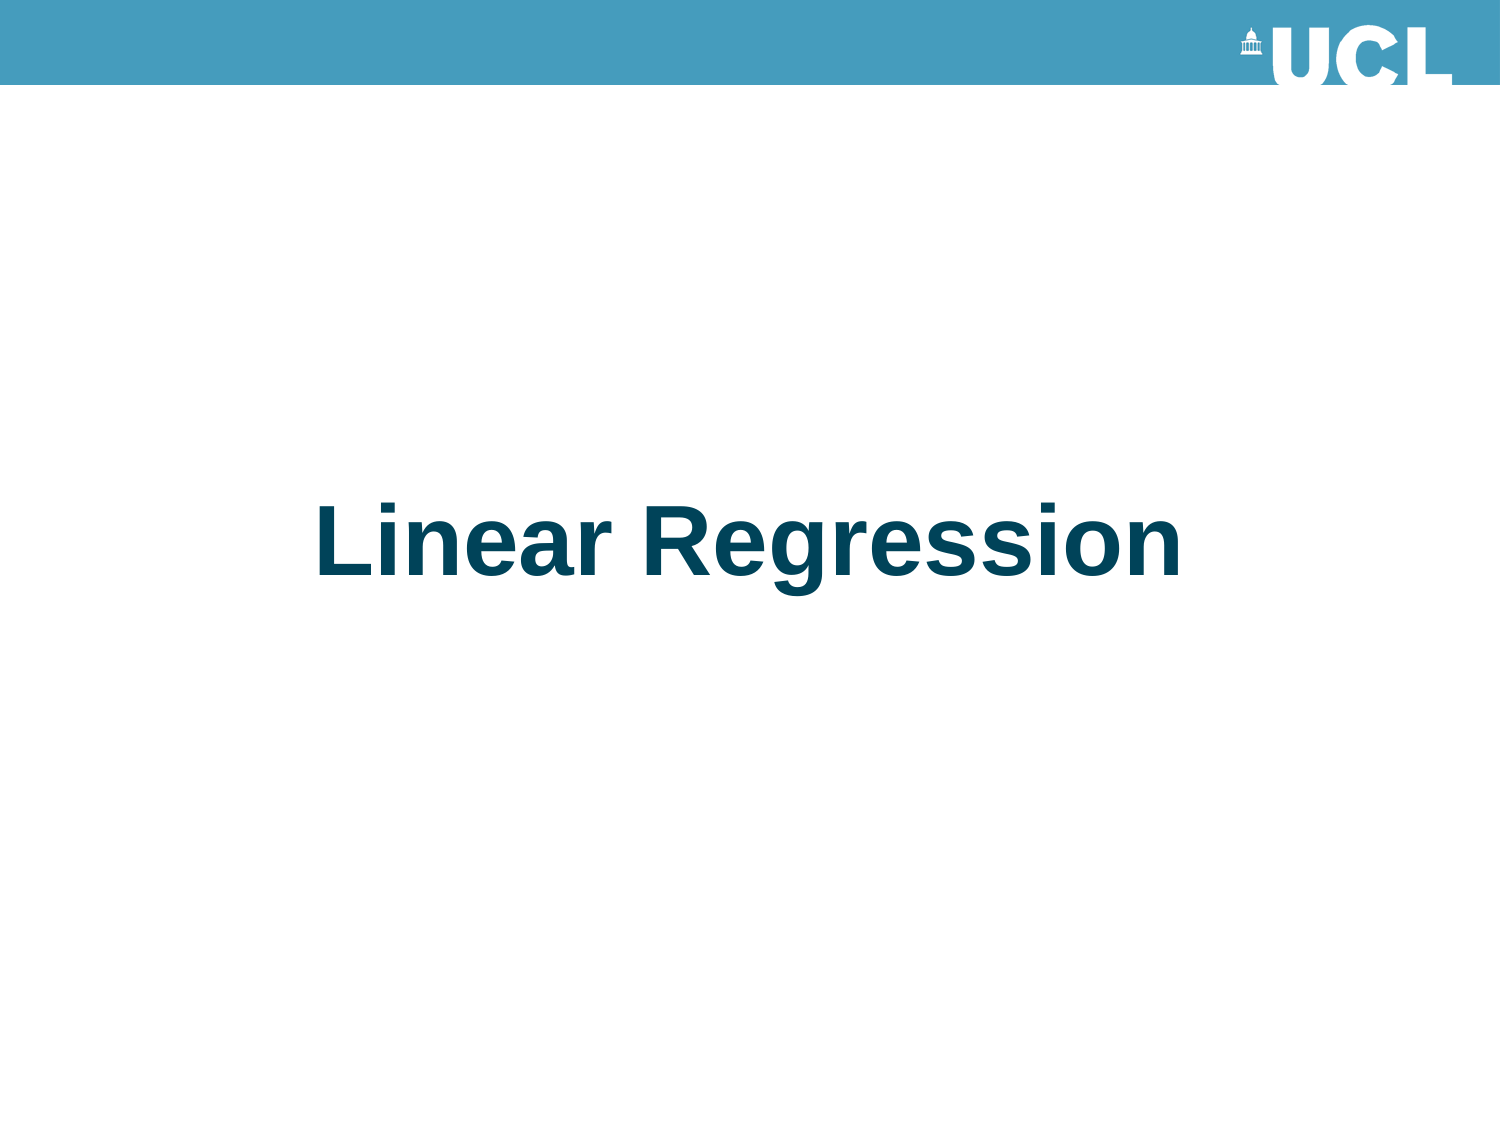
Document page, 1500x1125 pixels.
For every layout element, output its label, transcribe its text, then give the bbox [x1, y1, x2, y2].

title Linear Regression [53, 468, 1446, 610]
picture [0, 0, 1500, 85]
